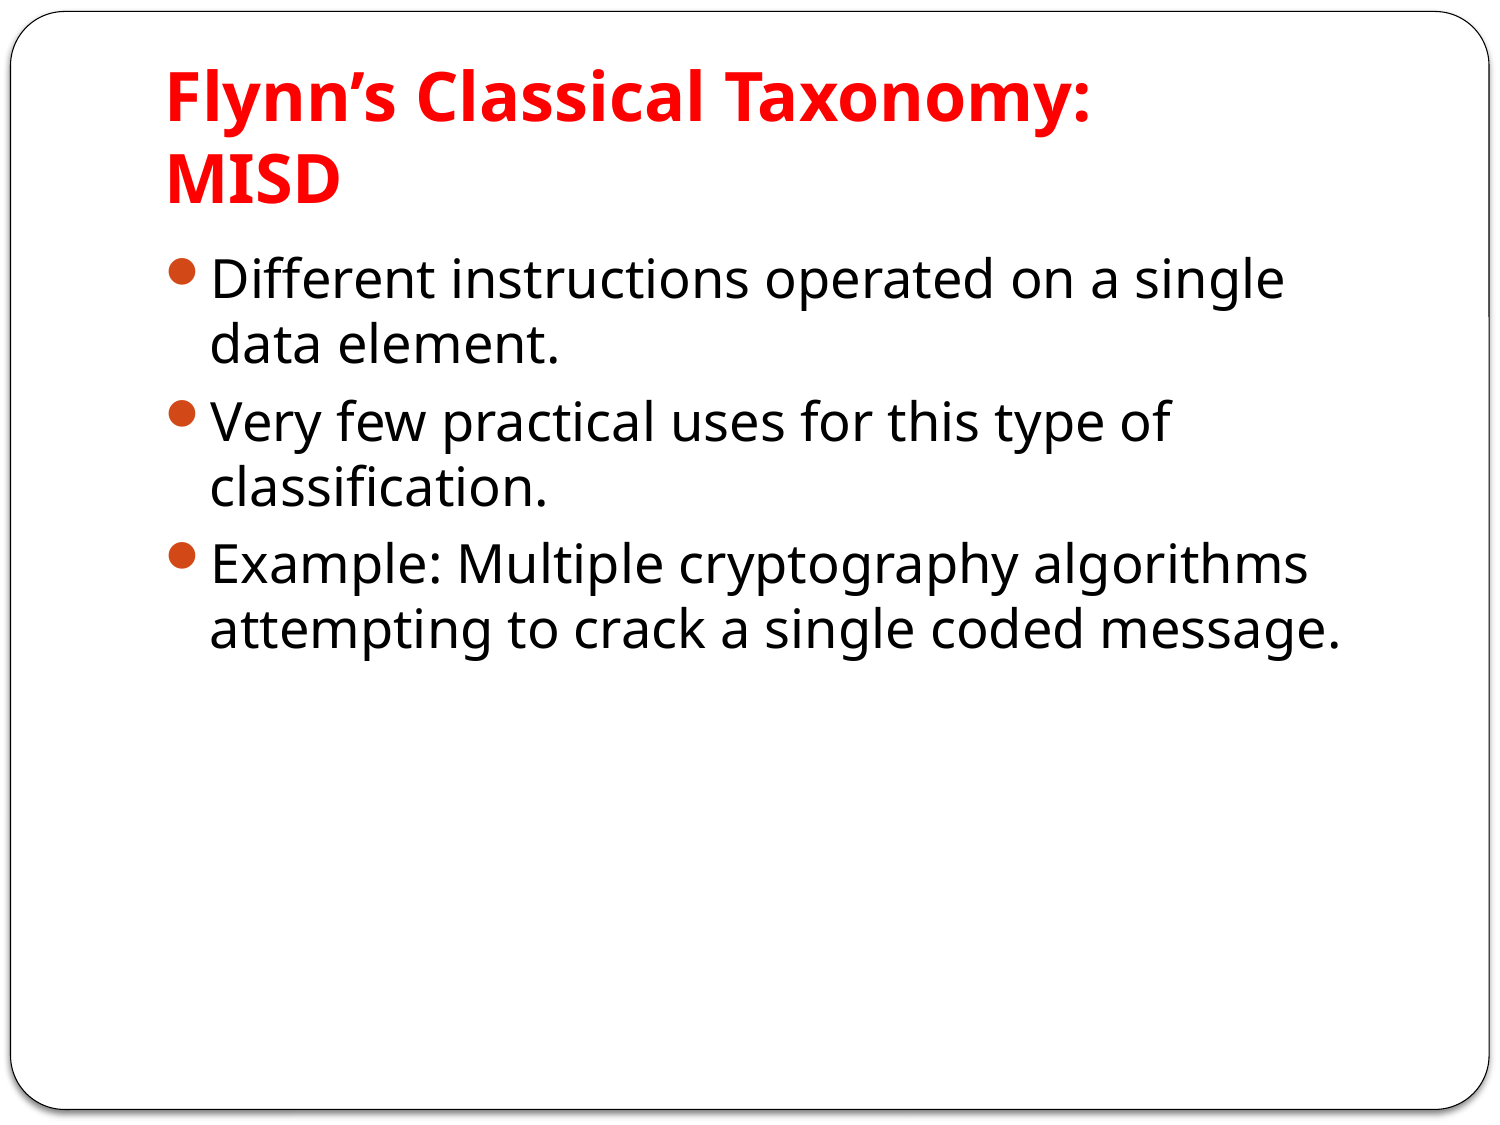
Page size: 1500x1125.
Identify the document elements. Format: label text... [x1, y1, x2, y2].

list Different instructions operated on a single data element. Very few practical uses for this type of classification. Example: Multiple cryptography algorithms attempting to crack a single coded message. [150, 237, 1425, 988]
title Flynn’s Classical Taxonomy: MISD [150, 45, 1425, 233]
